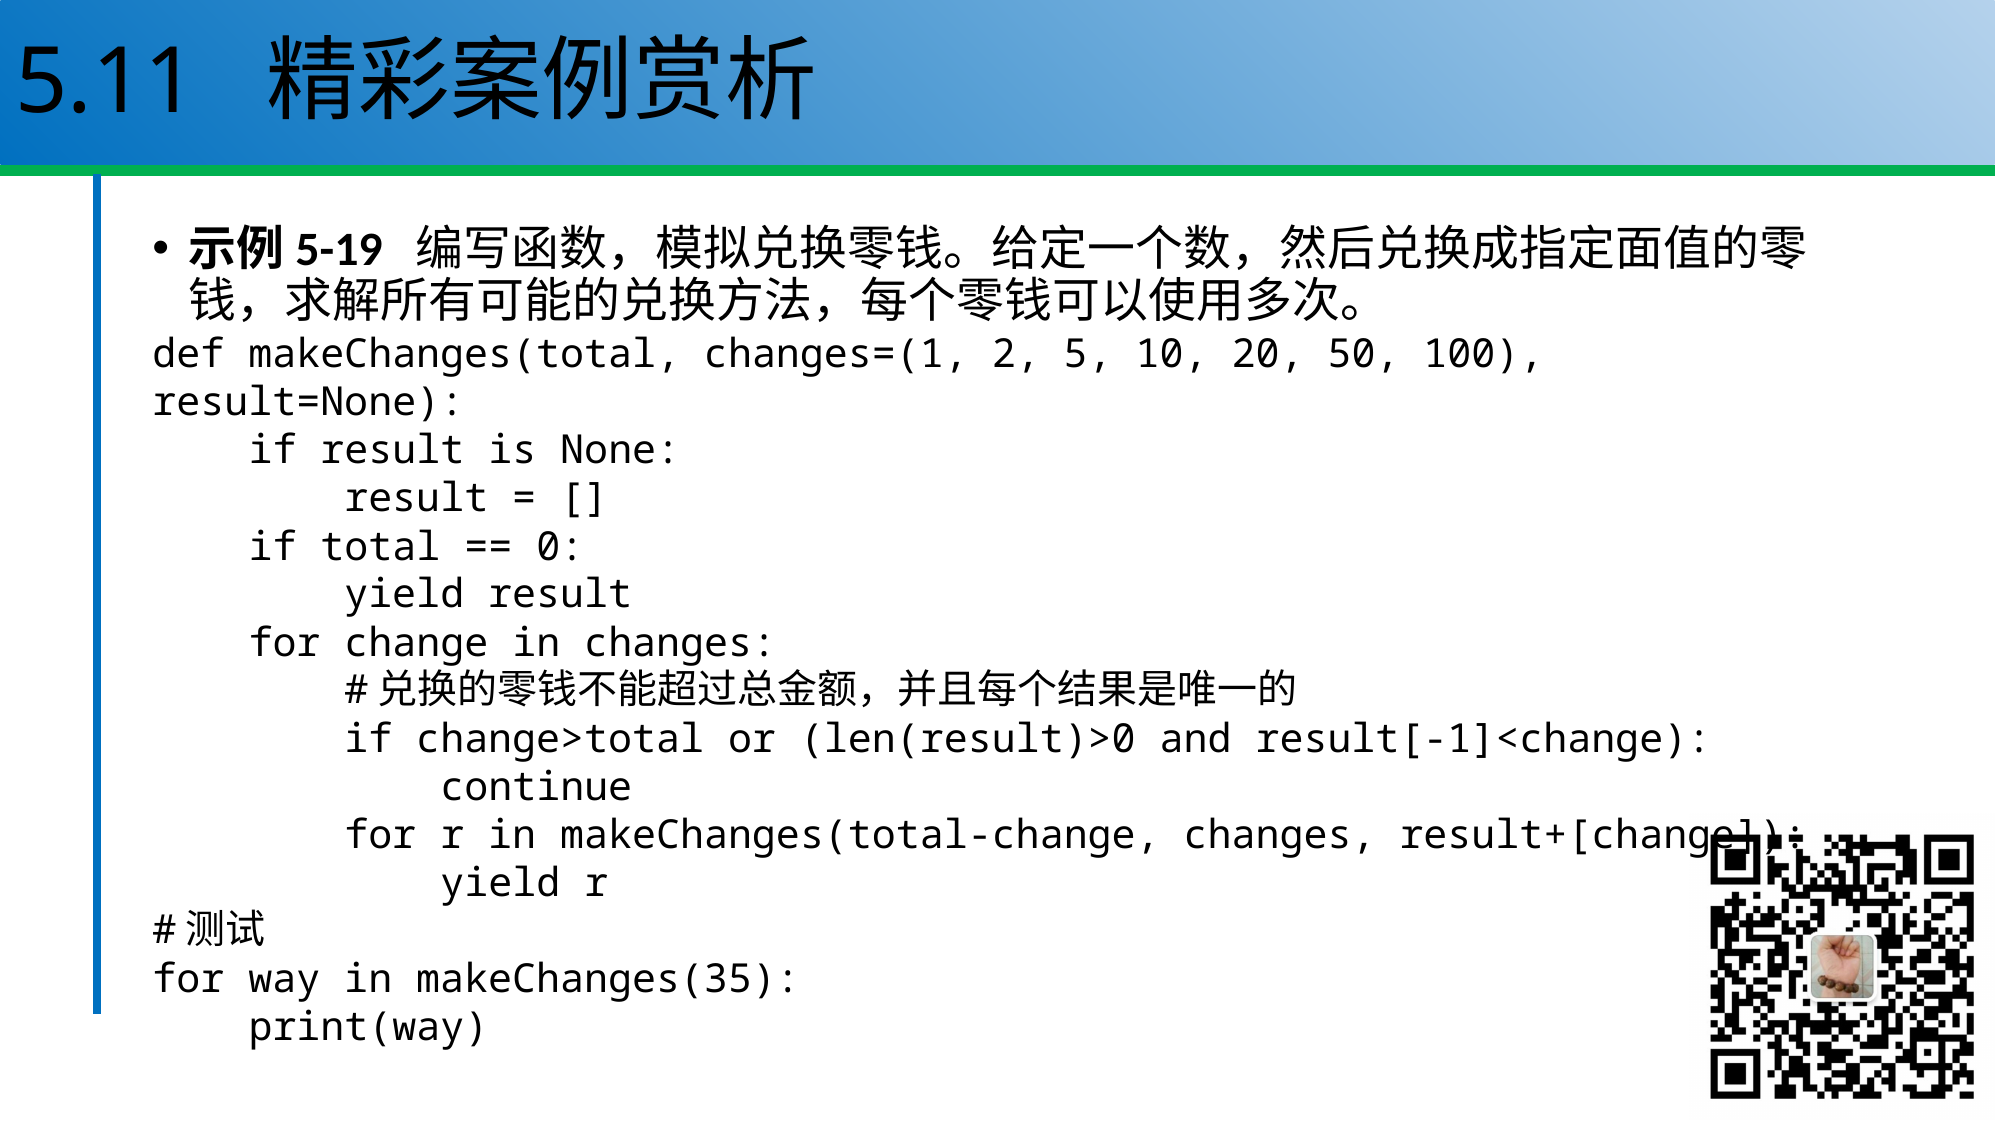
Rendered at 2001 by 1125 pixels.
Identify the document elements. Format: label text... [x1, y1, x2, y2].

title 5.11 精彩案例赏析 [0, 0, 1995, 165]
list 示例5-19 编写函数，模拟兑换零钱。给定一个数，然后兑换成指定面值的零钱，求解所有可能的兑换方法，每个零钱可以使用多次。 def makeChanges(total, changes=(1, 2, 5, 10, 20, 50, 100), result=None): if result is None: result = [] if total == 0: yield result for change in changes: #兑换的零钱不能超过总金额，并且每个结果是唯一的 if change>total or (len(result)>0 and result[-1]<change): continue for r in makeChanges(total-change, changes, result+[change]): yield r #测试 for way in makeChanges(35): print(way) [137, 216, 1863, 1073]
picture [1689, 813, 1995, 1120]
slide_number [1412, 1042, 1863, 1103]
